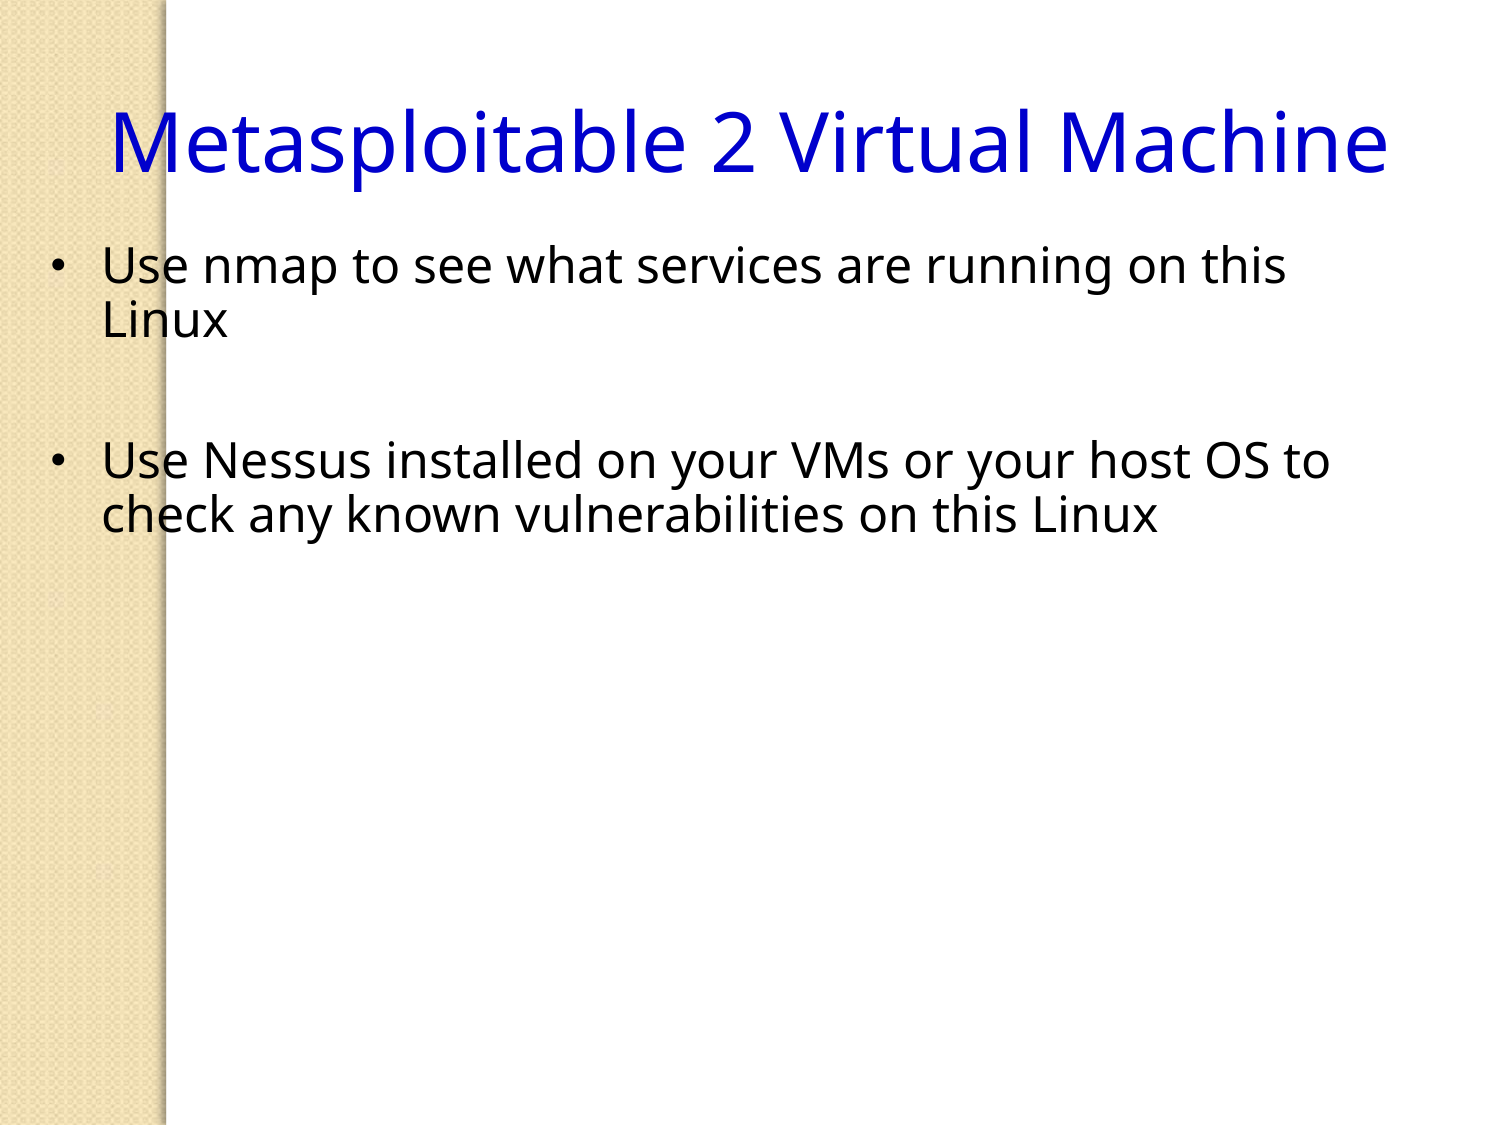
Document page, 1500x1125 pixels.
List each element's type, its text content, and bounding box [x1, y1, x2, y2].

picture [0, 0, 166, 1125]
text_box Use nmap to see what services are running on this Linux Use Nessus installed on your VMs or your host OS to check any known vulnerabilities on this Linux [34, 232, 1423, 1063]
text_box Metasploitable 2 Virtual Machine [74, 45, 1425, 233]
